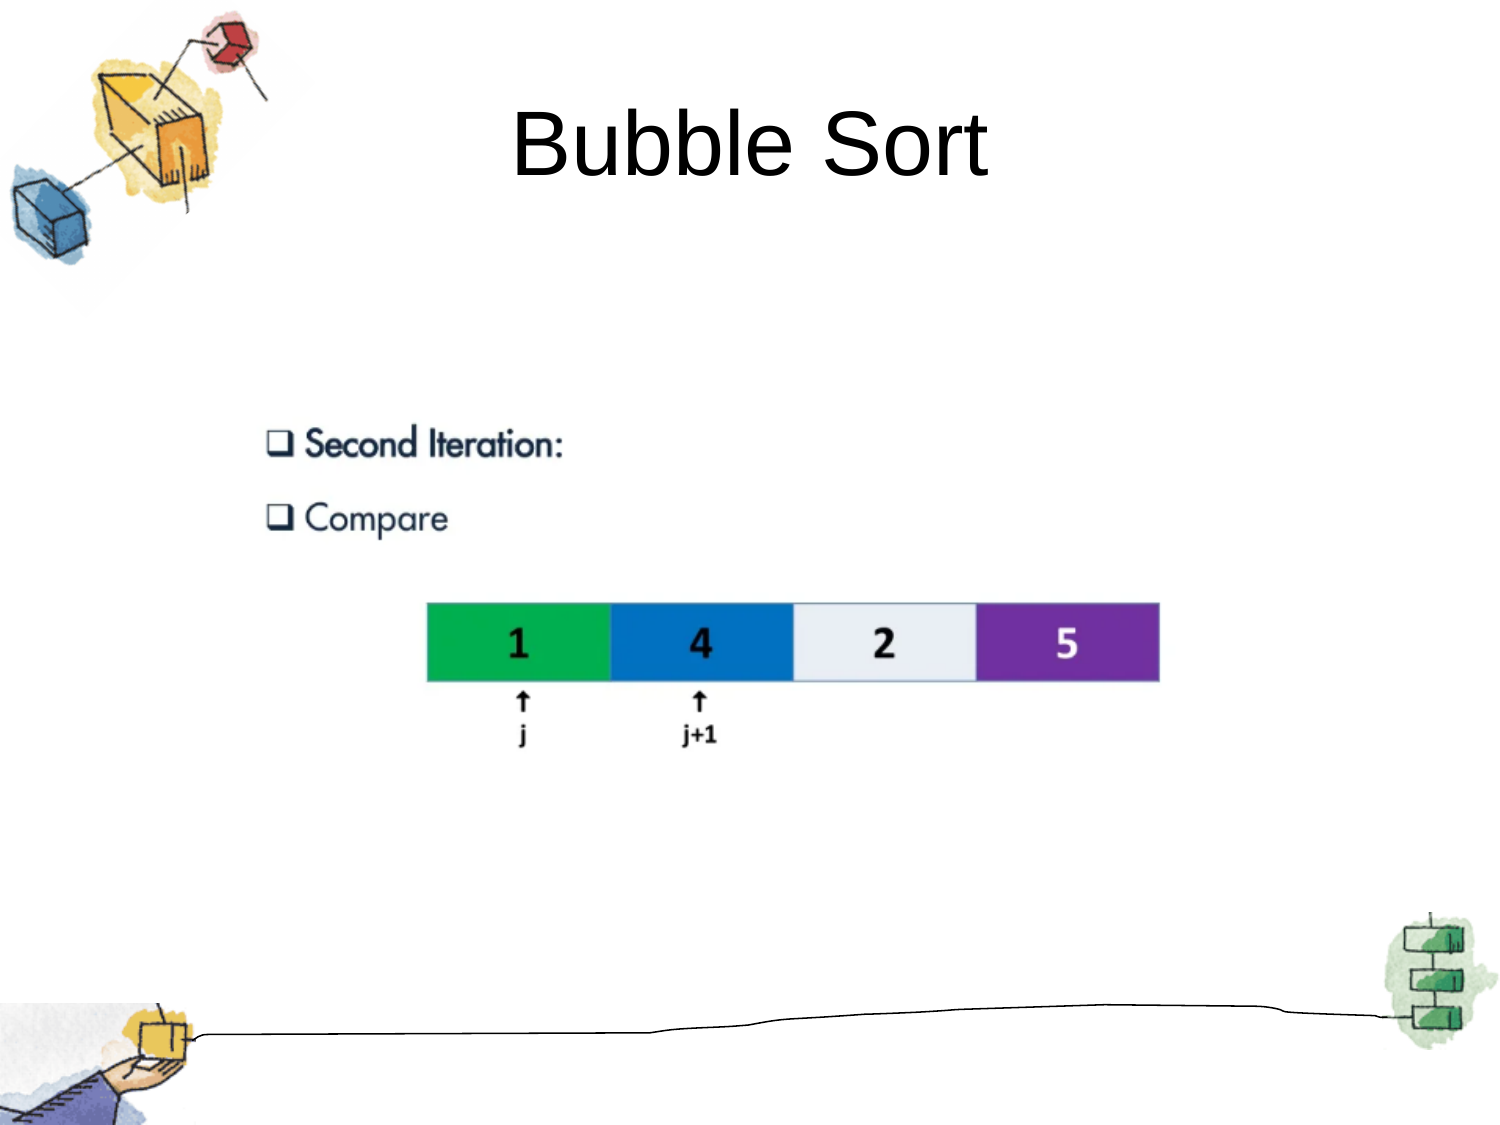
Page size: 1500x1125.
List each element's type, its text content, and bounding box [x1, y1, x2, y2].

title Bubble Sort [74, 44, 1426, 233]
picture [0, 85, 167, 316]
picture [114, 0, 274, 44]
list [235, 412, 1265, 790]
picture [1382, 912, 1500, 1050]
picture [0, 1003, 196, 1125]
